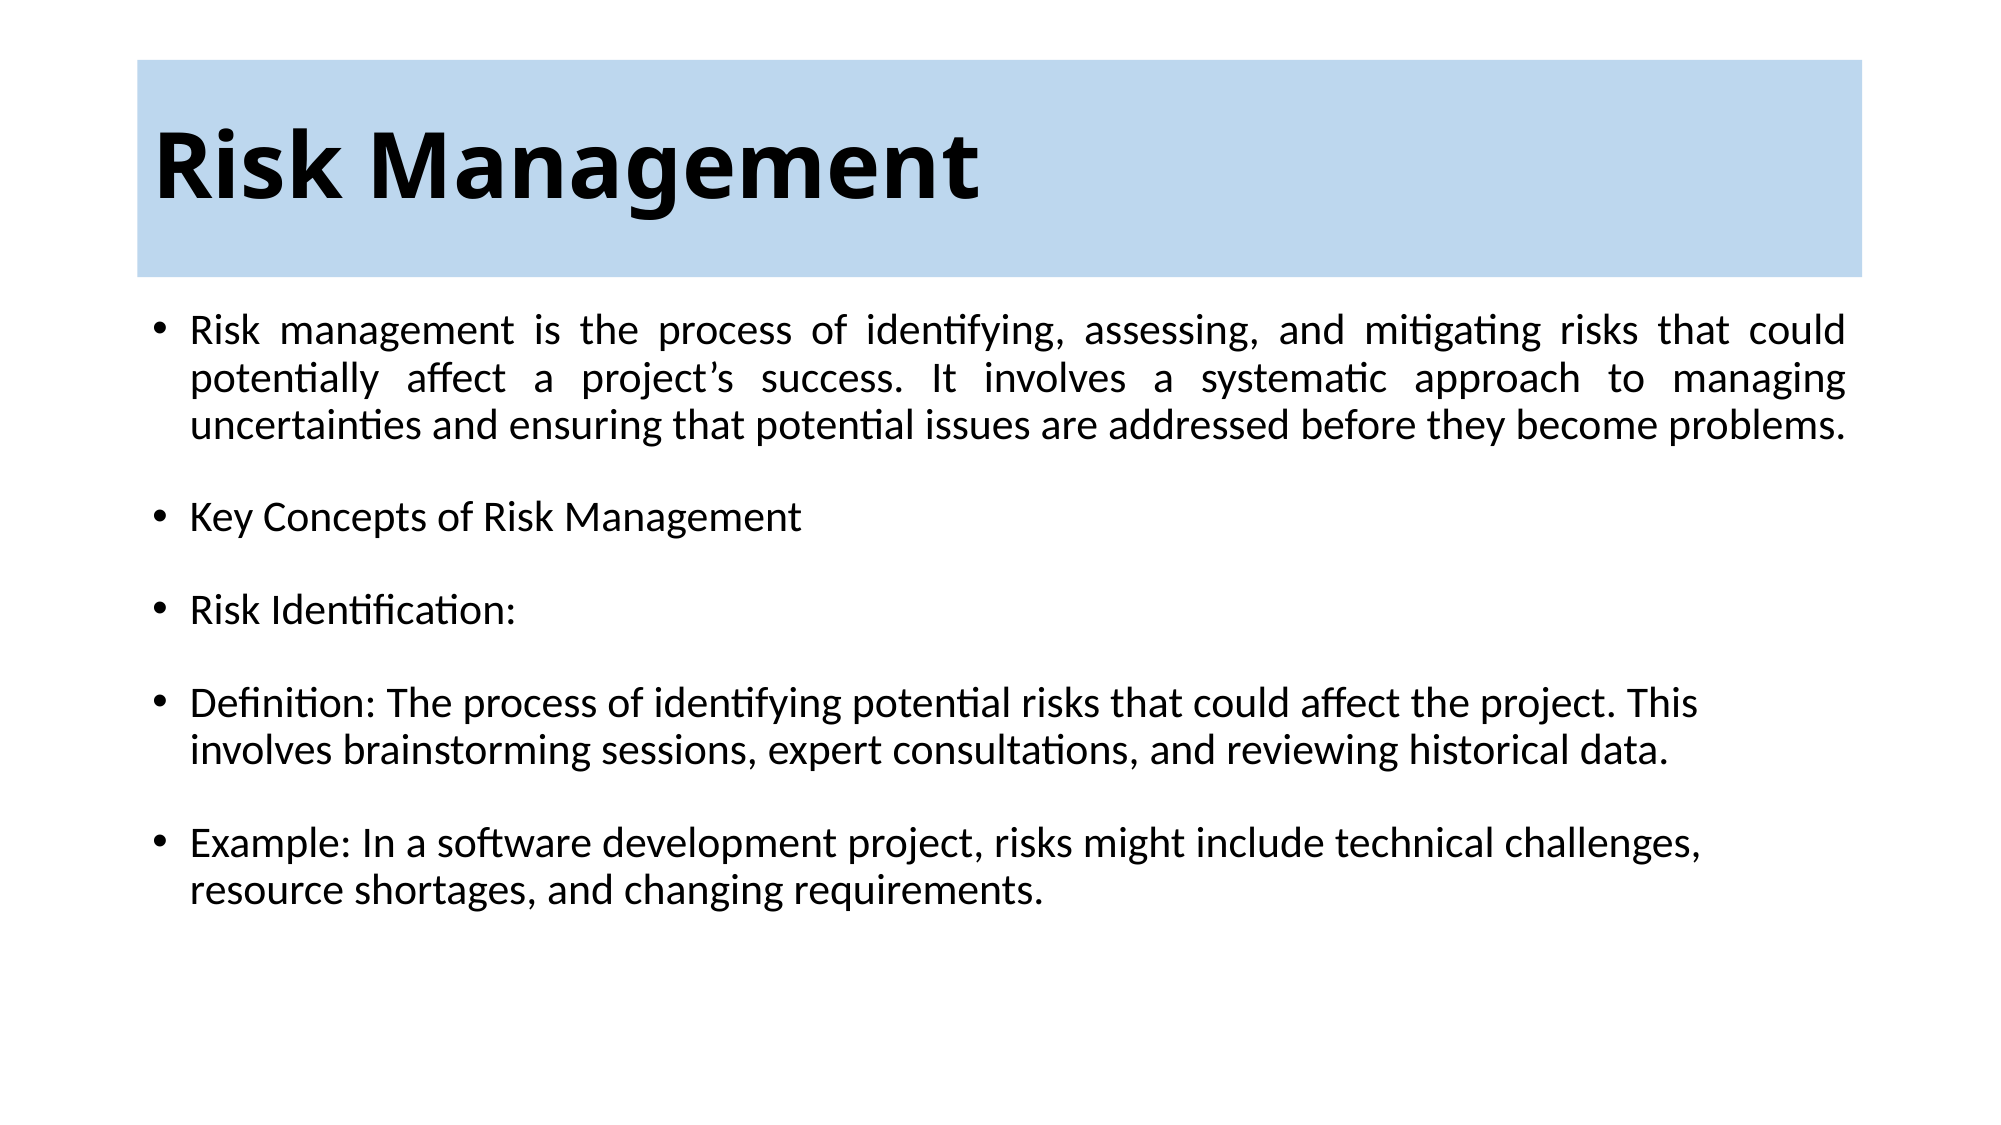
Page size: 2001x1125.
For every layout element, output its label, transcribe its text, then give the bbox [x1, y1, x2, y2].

title Risk Management [137, 59, 1863, 278]
list Risk management is the process of identifying, assessing, and mitigating risks that could potentially affect a project’s success. It involves a systematic approach to managing uncertainties and ensuring that potential issues are addressed before they become problems. Key Concepts of Risk Management Risk Identification: Definition: The process of identifying potential risks that could affect the project. This involves brainstorming sessions, expert consultations, and reviewing historical data. Example: In a software development project, risks might include technical challenges, resource shortages, and changing requirements. [137, 299, 1863, 1014]
